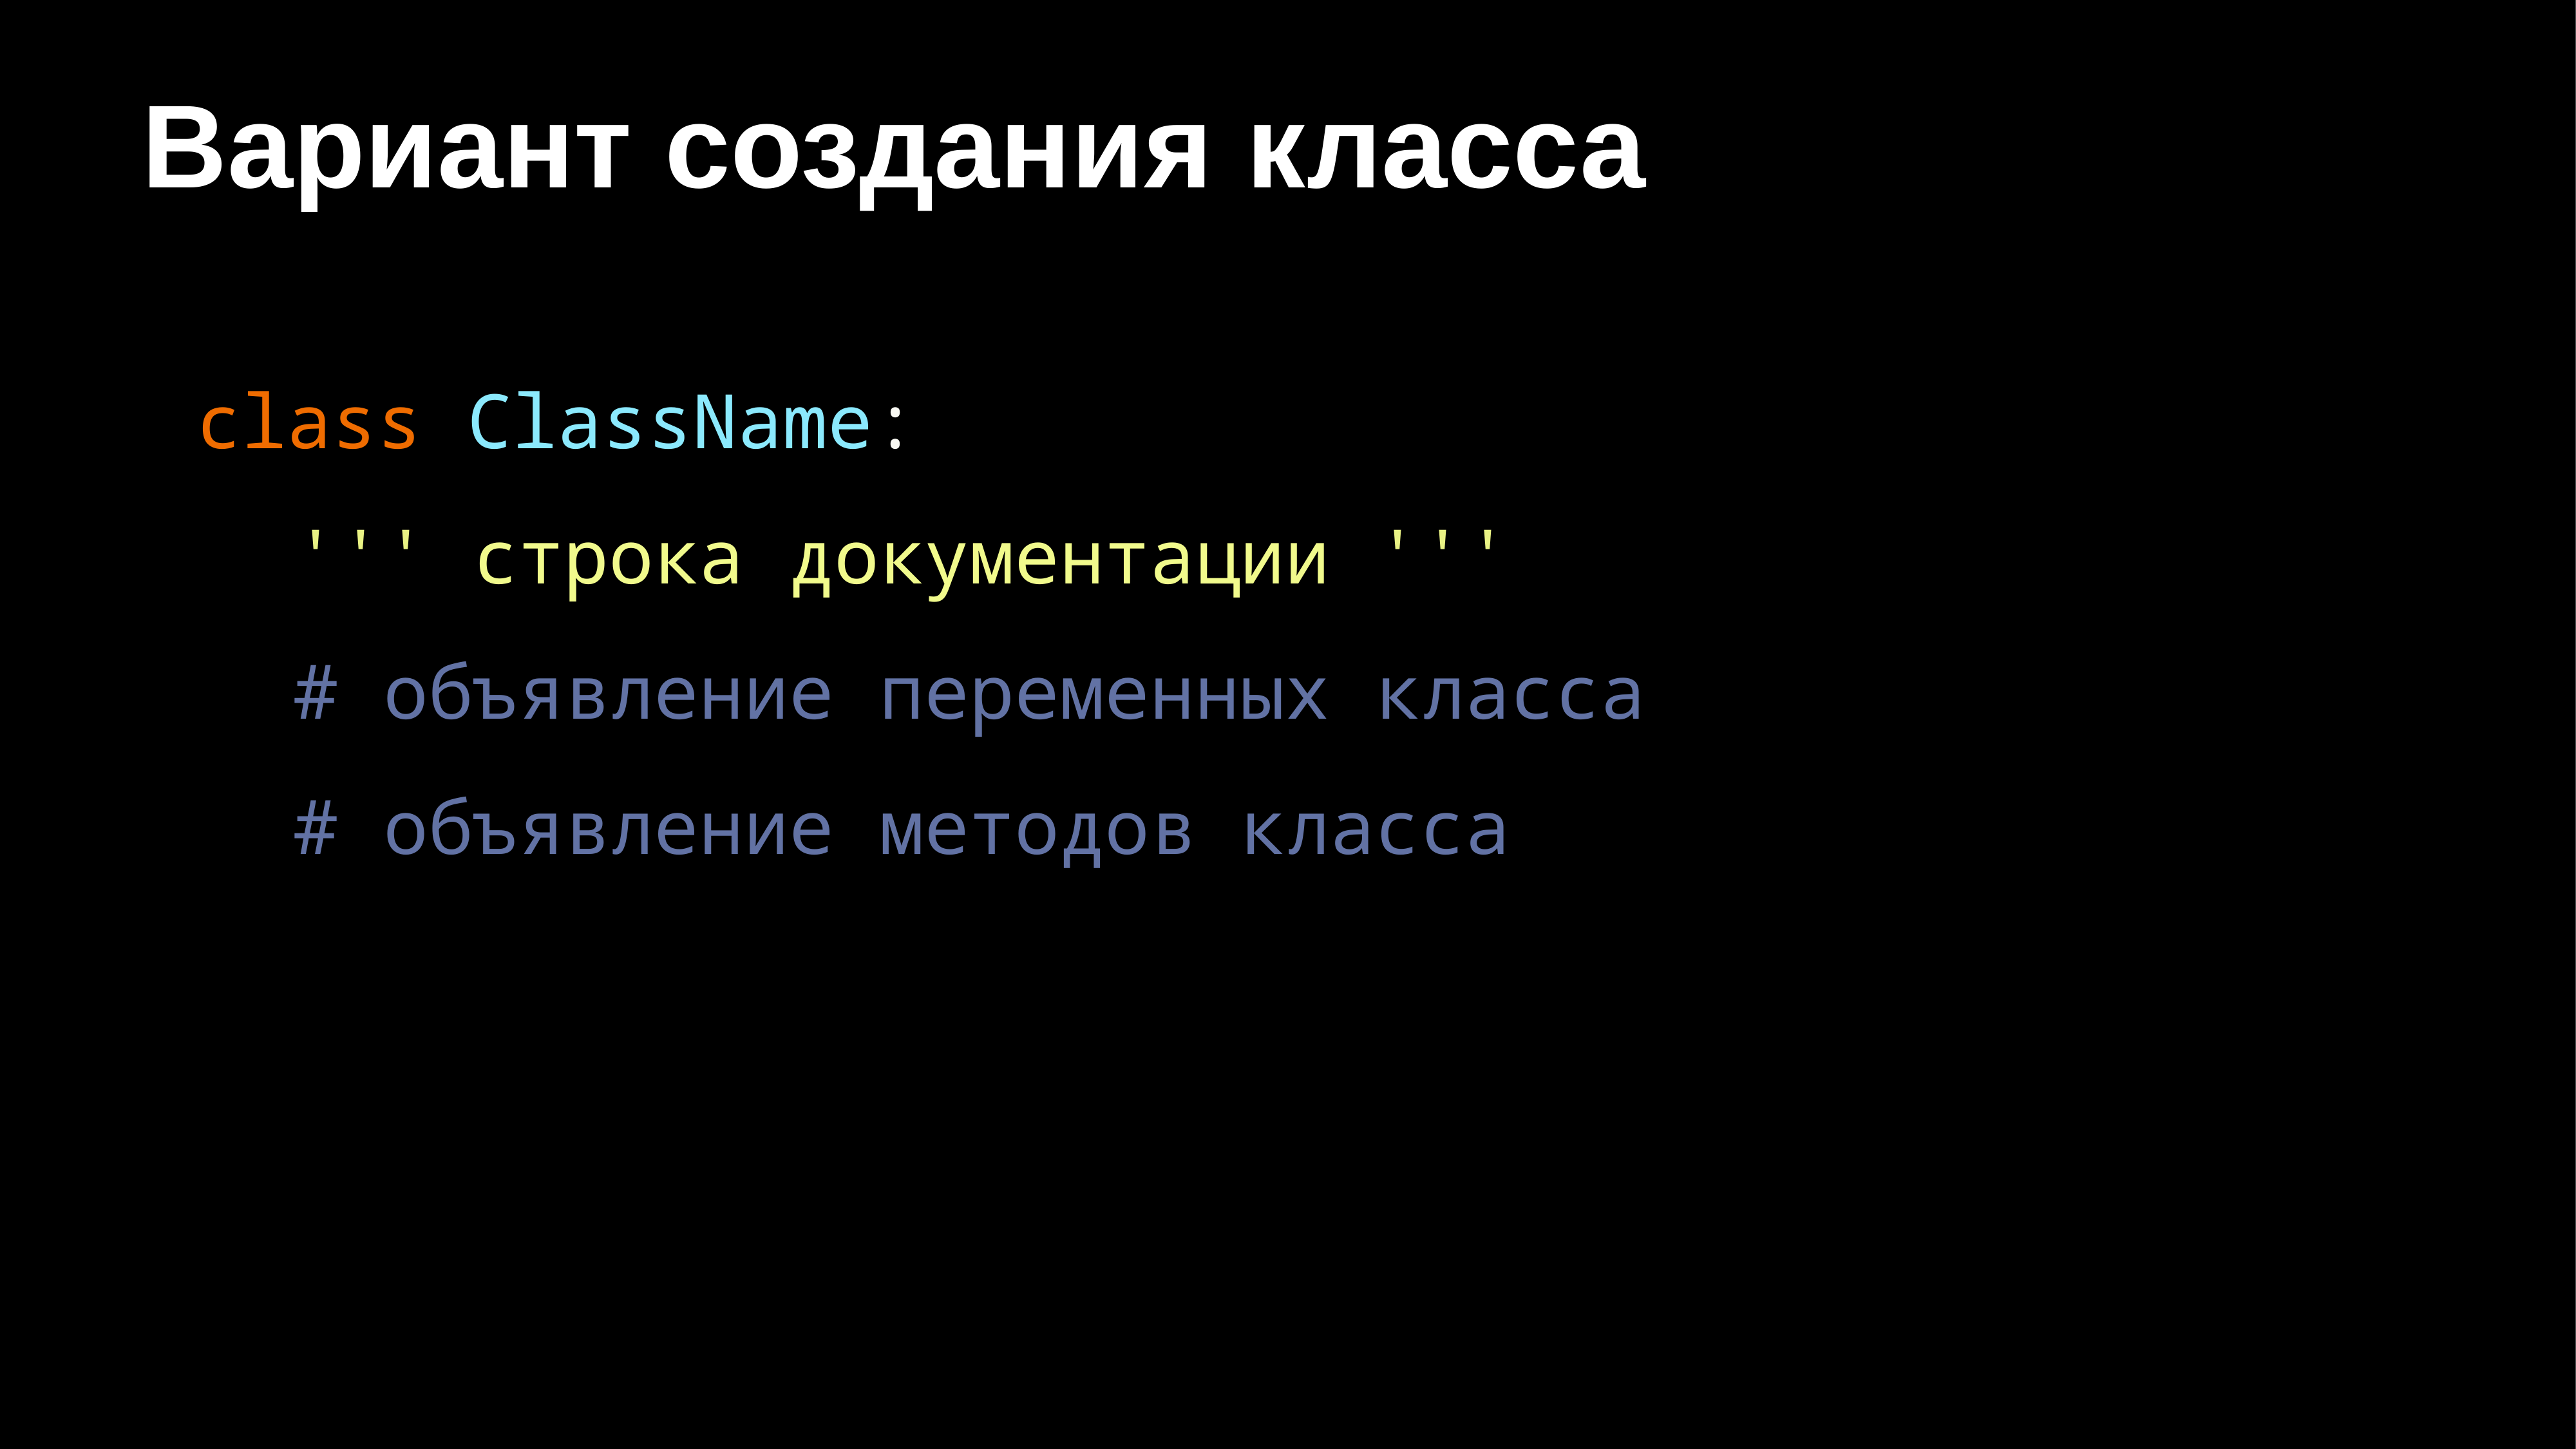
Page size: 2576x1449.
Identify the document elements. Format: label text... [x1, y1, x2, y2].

text_box class ClassName: ''' строка документации ''' # объявление переменных класса # объявление методов класса [187, 323, 1904, 874]
title Вариант создания класса [142, 47, 2432, 280]
